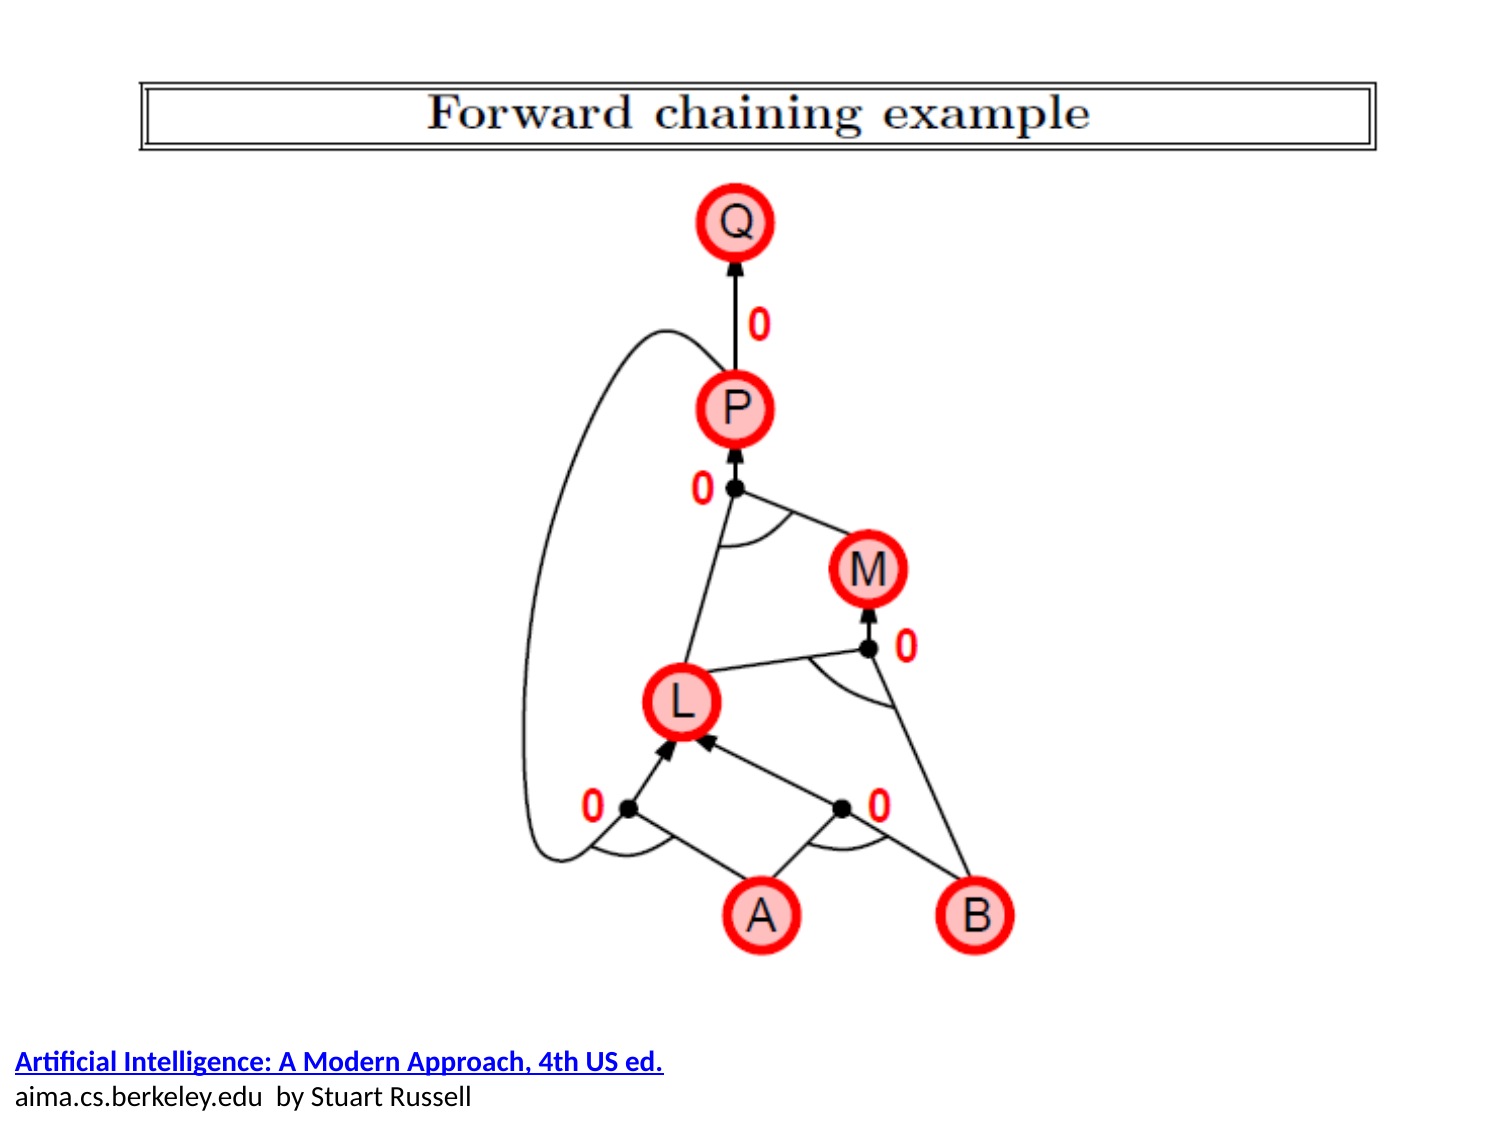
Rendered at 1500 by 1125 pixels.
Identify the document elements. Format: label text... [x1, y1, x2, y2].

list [123, 42, 1442, 999]
text_box Artificial Intelligence: A Modern Approach, 4th US ed. aima.cs.berkeley.edu by Stuart Russell [0, 1034, 1328, 1125]
